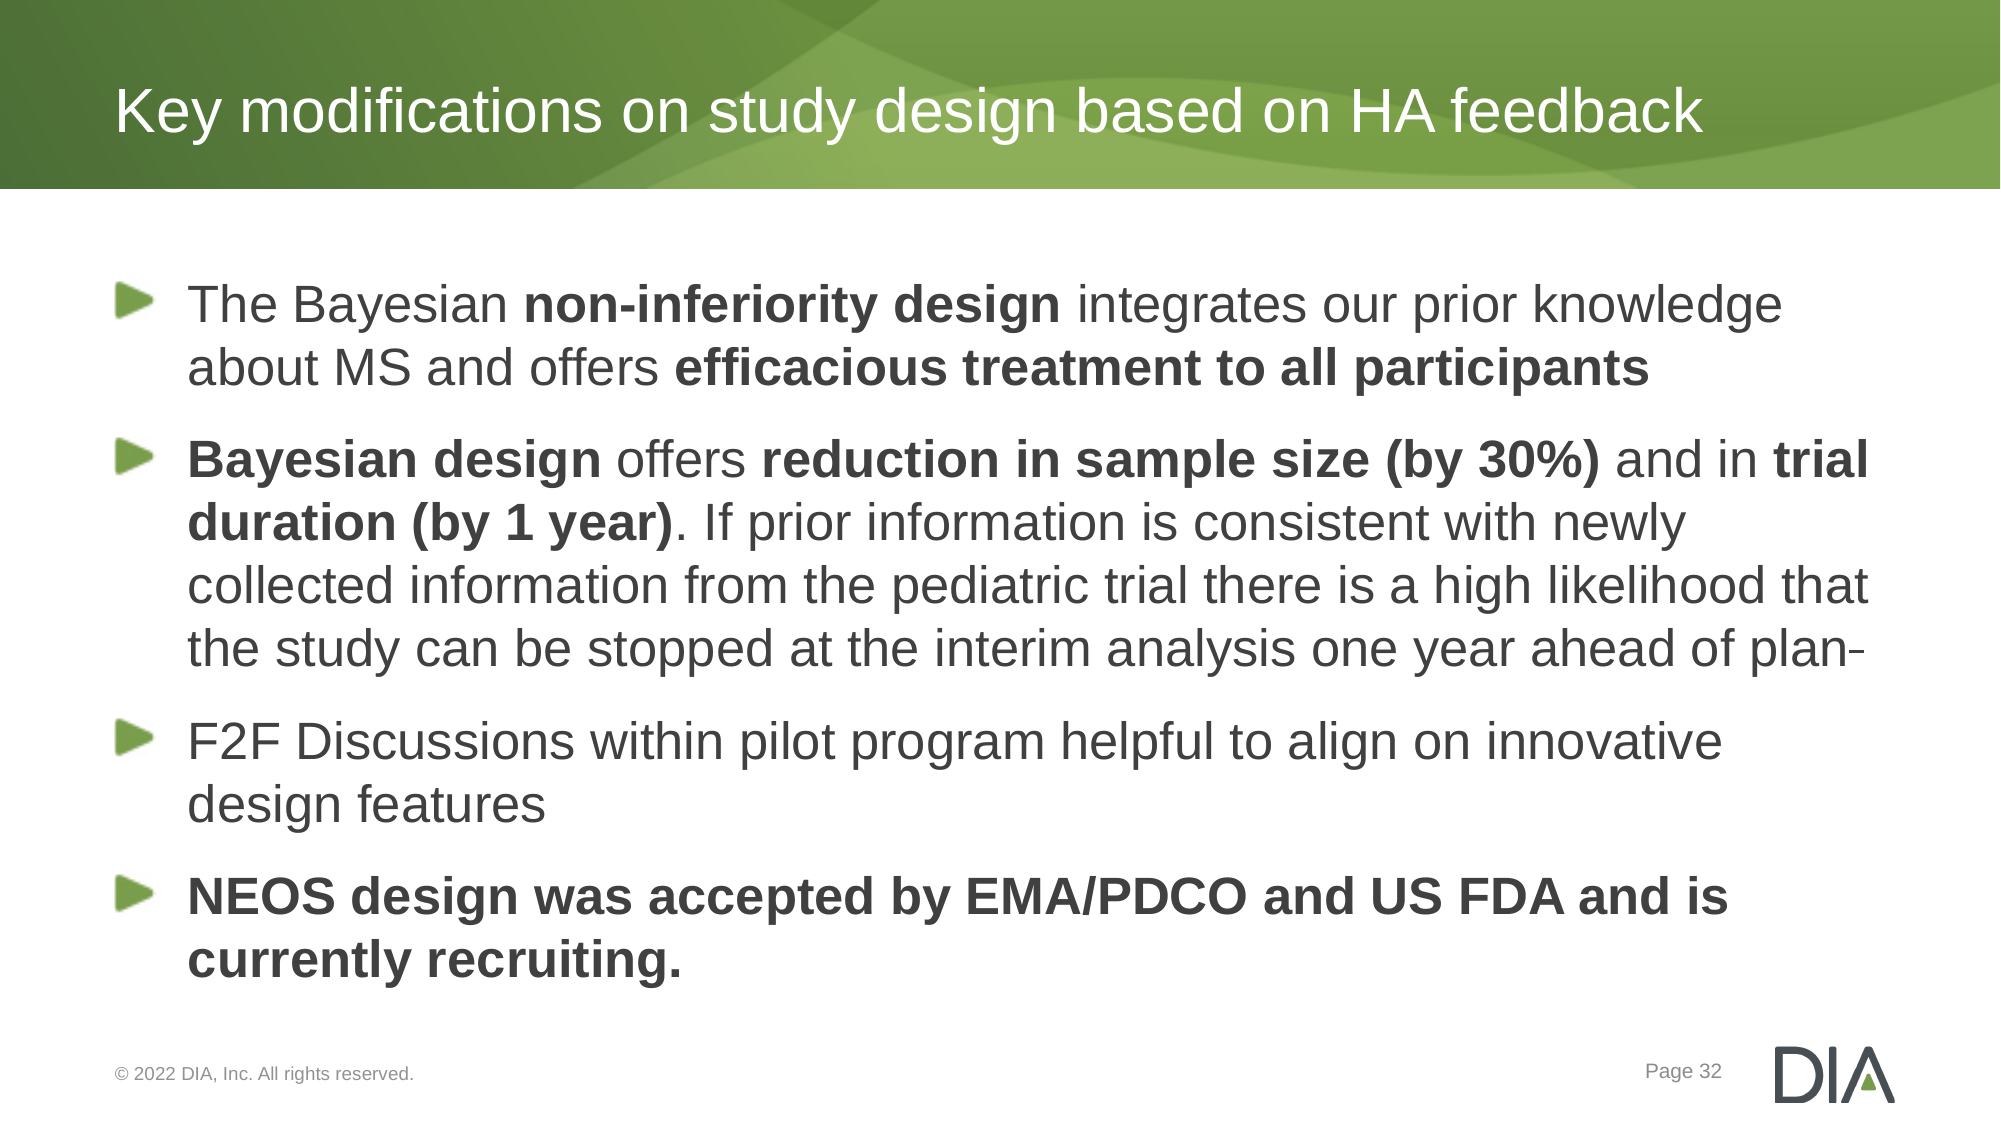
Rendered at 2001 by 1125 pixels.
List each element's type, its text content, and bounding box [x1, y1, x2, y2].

picture [114, 436, 156, 478]
picture [114, 280, 156, 322]
title Key modifications on study design based on HA feedback [99, 40, 1900, 189]
slide_number Page 32 [1287, 1040, 1738, 1101]
picture [114, 717, 156, 759]
picture [114, 873, 156, 915]
picture [0, 0, 2001, 189]
list The Bayesian non-inferiority design integrates our prior knowledge about MS and offers efficacious treatment to all participants Bayesian design offers reduction in sample size (by 30%) and in trial duration (by 1 year). If prior information is consistent with newly collected information from the pediatric trial there is a high likelihood that the study can be stopped at the interim analysis one year ahead of plan F2F Discussions within pilot program helpful to align on innovative design features NEOS design was accepted by EMA/PDCO and US FDA and is currently recruiting. [99, 262, 1900, 1043]
slide_number © 2022 DIA, Inc. All rights reserved. [99, 1042, 567, 1103]
